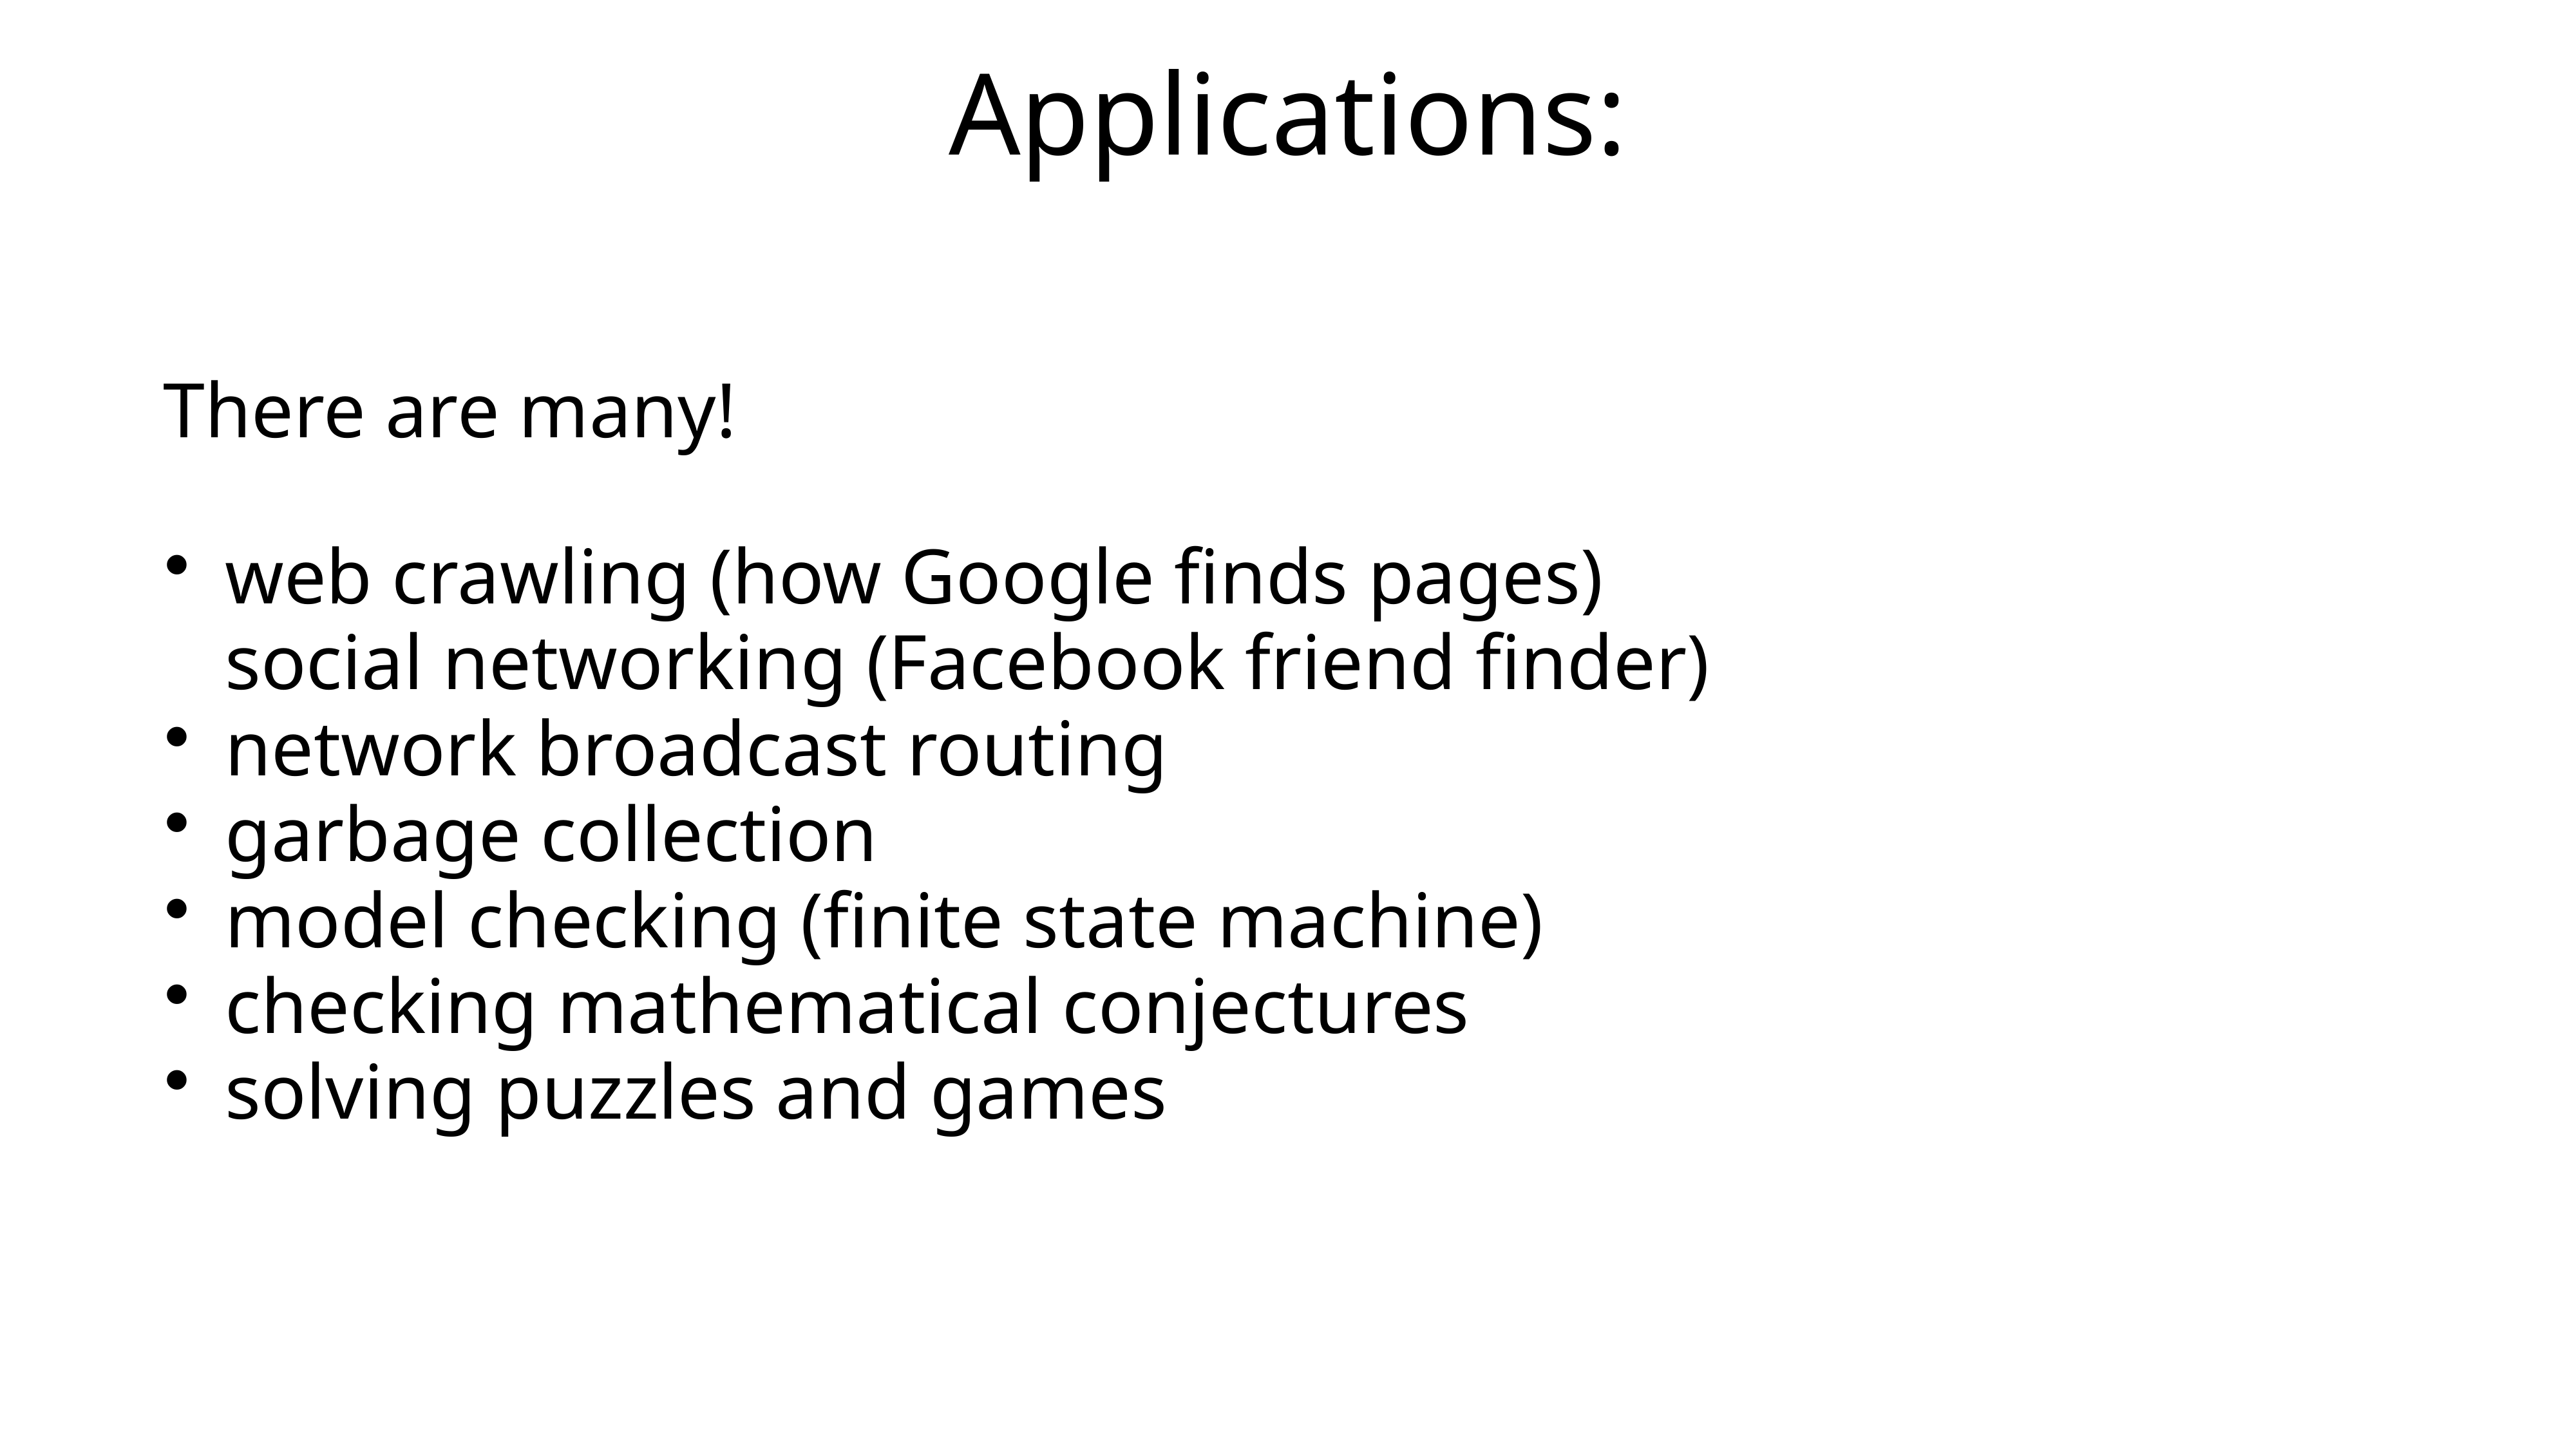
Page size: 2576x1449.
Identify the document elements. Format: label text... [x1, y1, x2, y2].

title Applications: [510, 0, 2066, 185]
text_box There are many! web crawling (how Google finds pages) social networking (Facebook friend finder) network broadcast routing garbage collection model checking (finite state machine) checking mathematical conjectures solving puzzles and games [155, 297, 2369, 1370]
